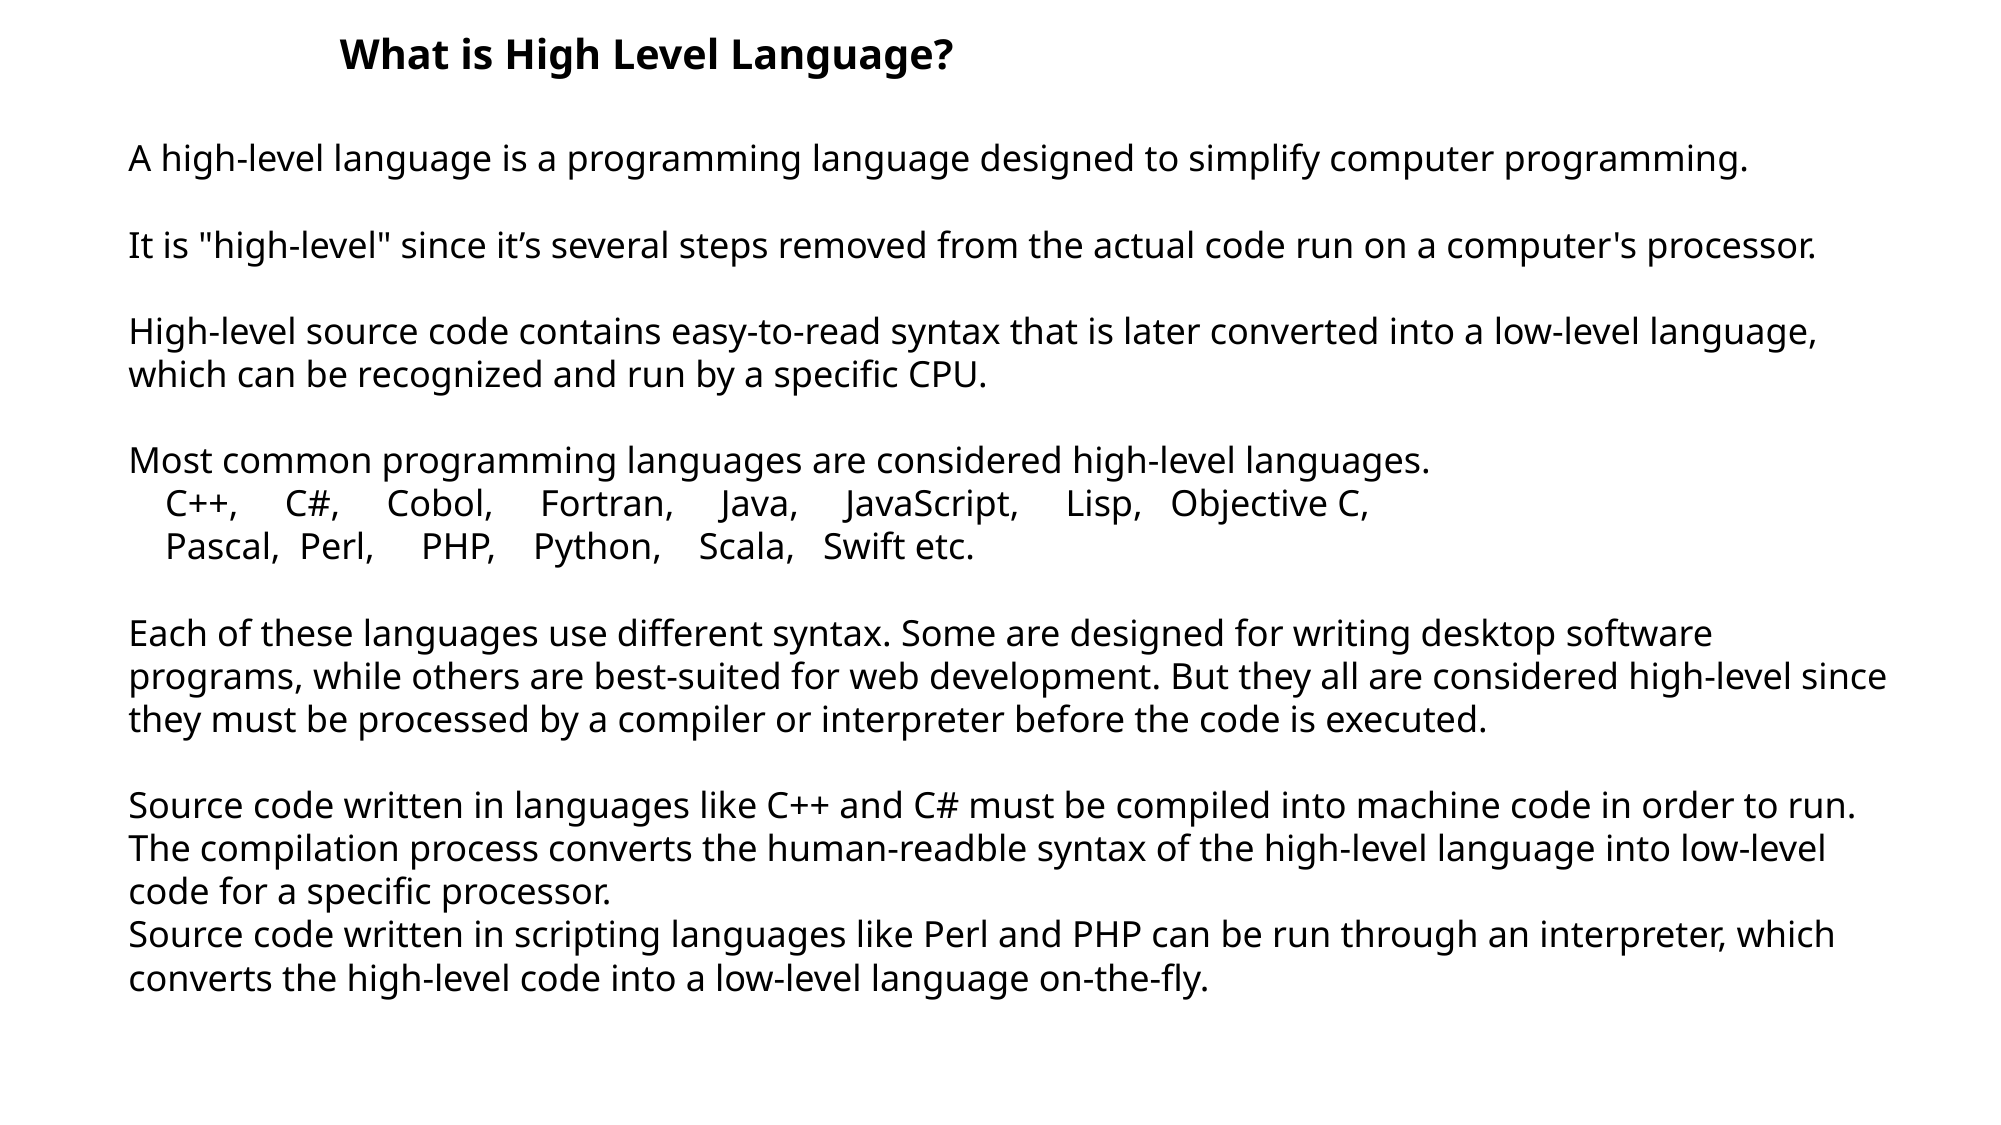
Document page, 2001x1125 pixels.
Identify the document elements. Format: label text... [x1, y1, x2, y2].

list A high-level language is a programming language designed to simplify computer programming. It is "high-level" since it’s several steps removed from the actual code run on a computer's processor. High-level source code contains easy-to-read syntax that is later converted into a low-level language, which can be recognized and run by a specific CPU. Most common programming languages are considered high-level languages. C++, C#, Cobol, Fortran, Java, JavaScript, Lisp, Objective C, Pascal, Perl, PHP, Python, Scala, Swift etc. Each of these languages use different syntax. Some are designed for writing desktop software programs, while others are best-suited for web development. But they all are considered high-level since they must be processed by a compiler or interpreter before the code is executed. Source code written in languages like C++ and C# must be compiled into machine code in order to run. The compilation process converts the human-readble syntax of the high-level language into low-level code for a specific processor. Source code written in scripting languages like Perl and PHP can be run through an interpreter, which converts the high-level code into a low-level language on-the-fly. [113, 128, 1914, 1115]
title What is High Level Language? [324, 32, 1675, 86]
